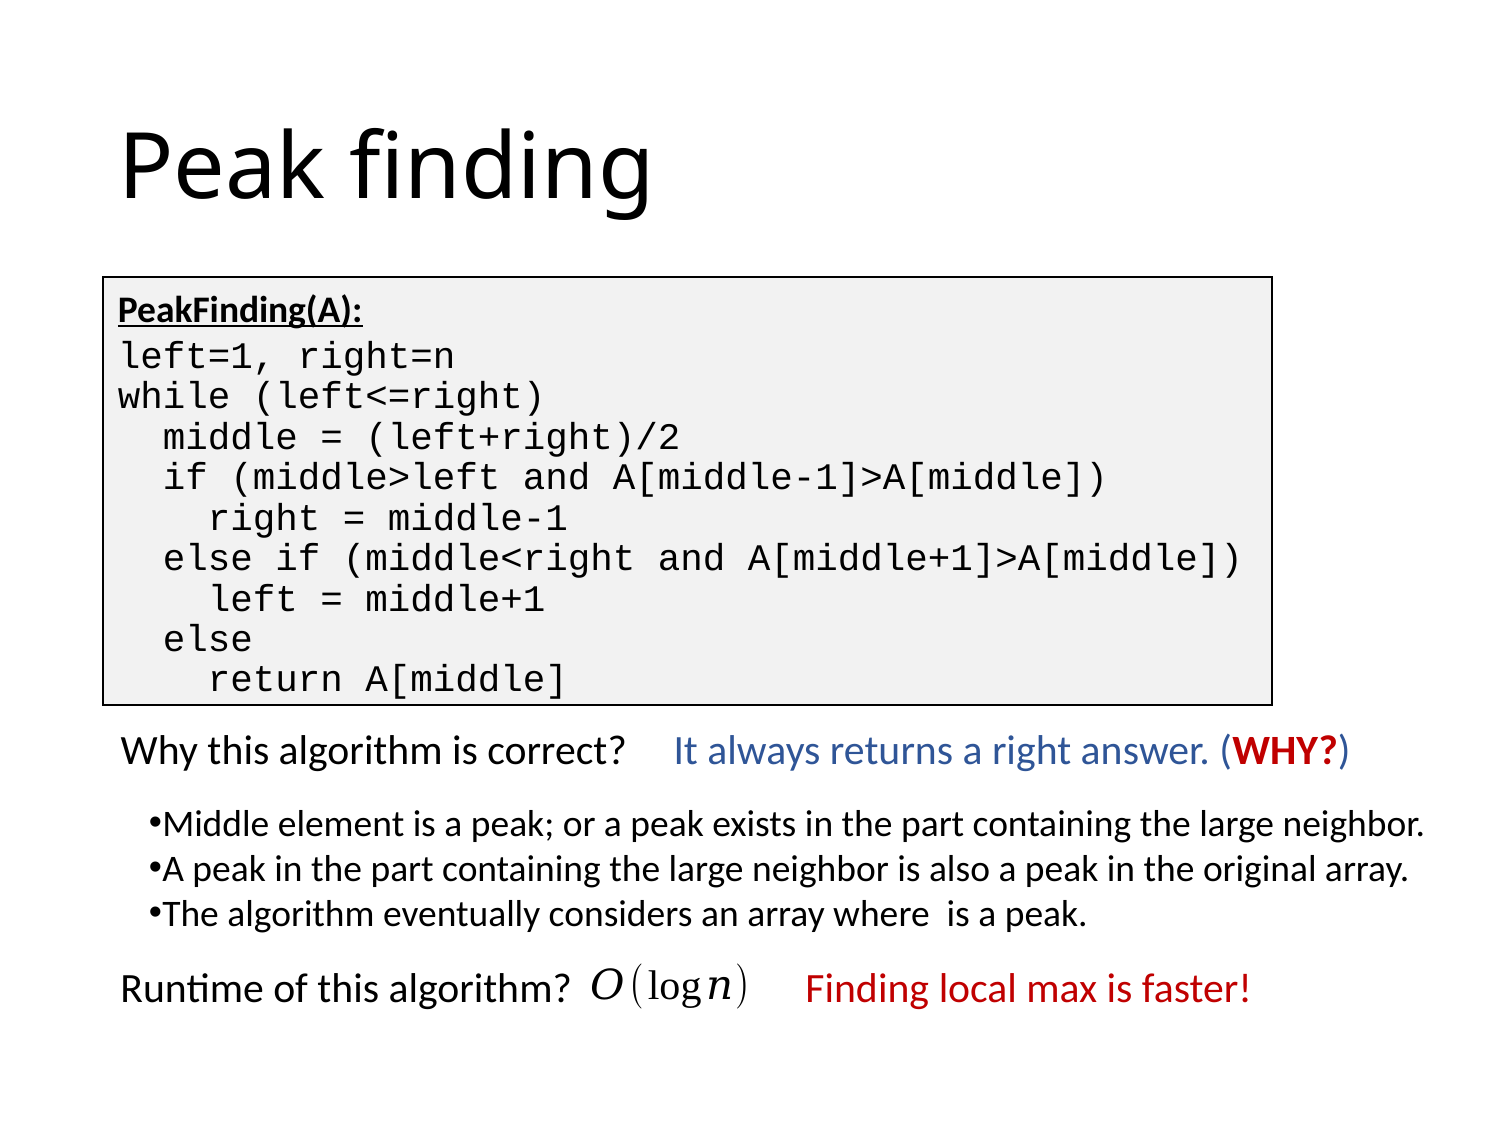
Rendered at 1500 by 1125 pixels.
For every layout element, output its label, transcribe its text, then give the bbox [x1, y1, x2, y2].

title Peak finding [103, 59, 1397, 278]
text_box It always returns a right answer. (WHY?) [658, 715, 1366, 781]
text_box Finding local max is faster! [790, 953, 1268, 1018]
text_box Runtime of this algorithm? [105, 953, 588, 1018]
text_box Why this algorithm is correct? [105, 715, 642, 781]
text_box PeakFinding(A): left=1, right=n while (left<=right) middle = (left+right)/2 if (middle>left and A[middle-1]>A[middle]) right = middle-1 else if (middle<right and A[middle+1]>A[middle]) left = middle+1 else return A[middle] [102, 276, 1273, 706]
